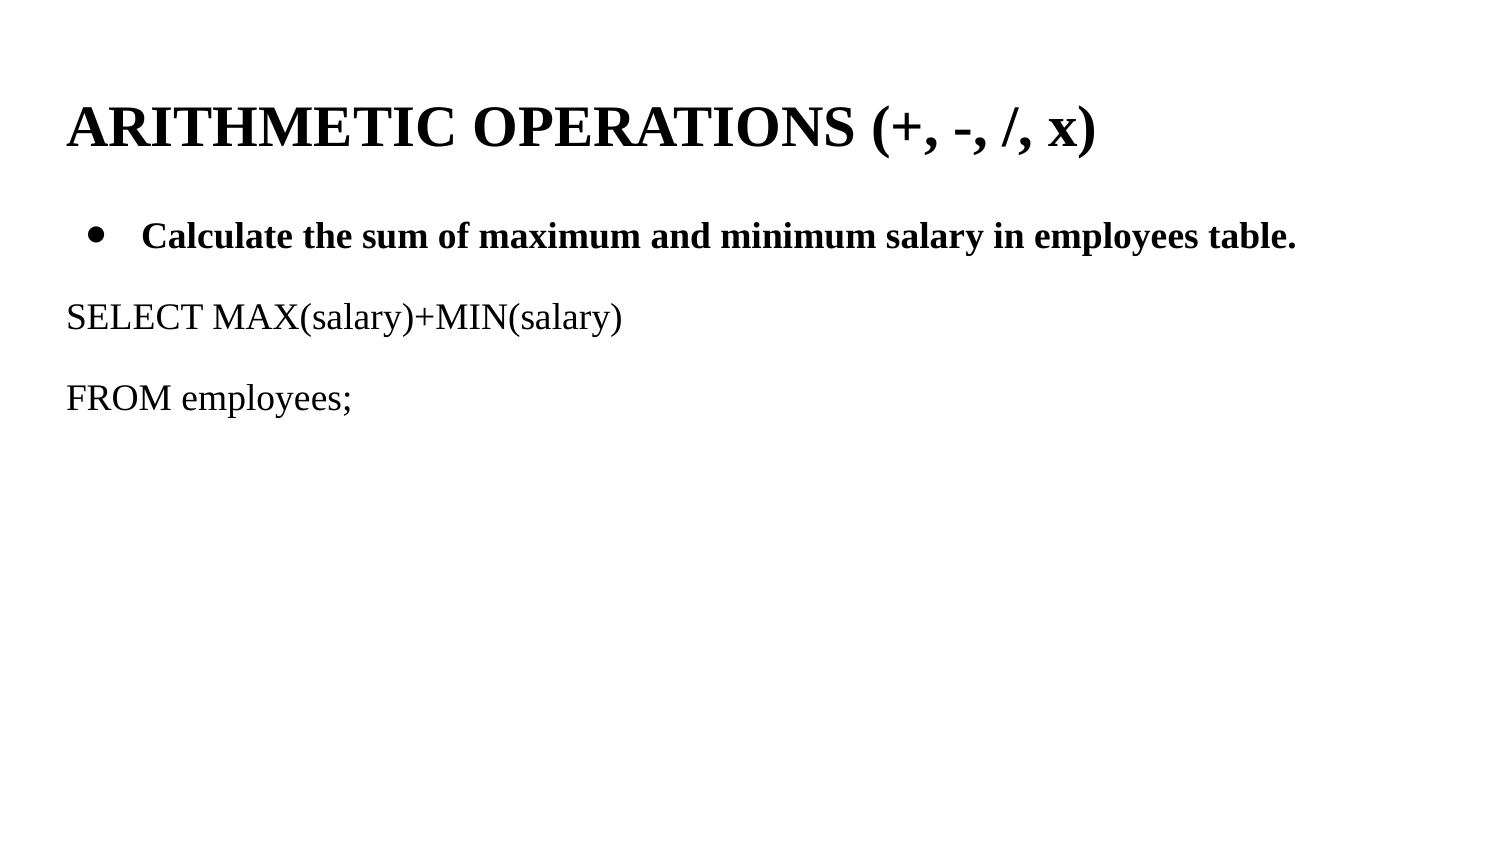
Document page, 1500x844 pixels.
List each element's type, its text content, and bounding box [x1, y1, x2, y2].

list Calculate the sum of maximum and minimum salary in employees table. SELECT MAX(salary)+MIN(salary) FROM employees; [51, 189, 1449, 750]
title ARITHMETIC OPERATIONS (+, -, /, x) [51, 72, 1449, 167]
